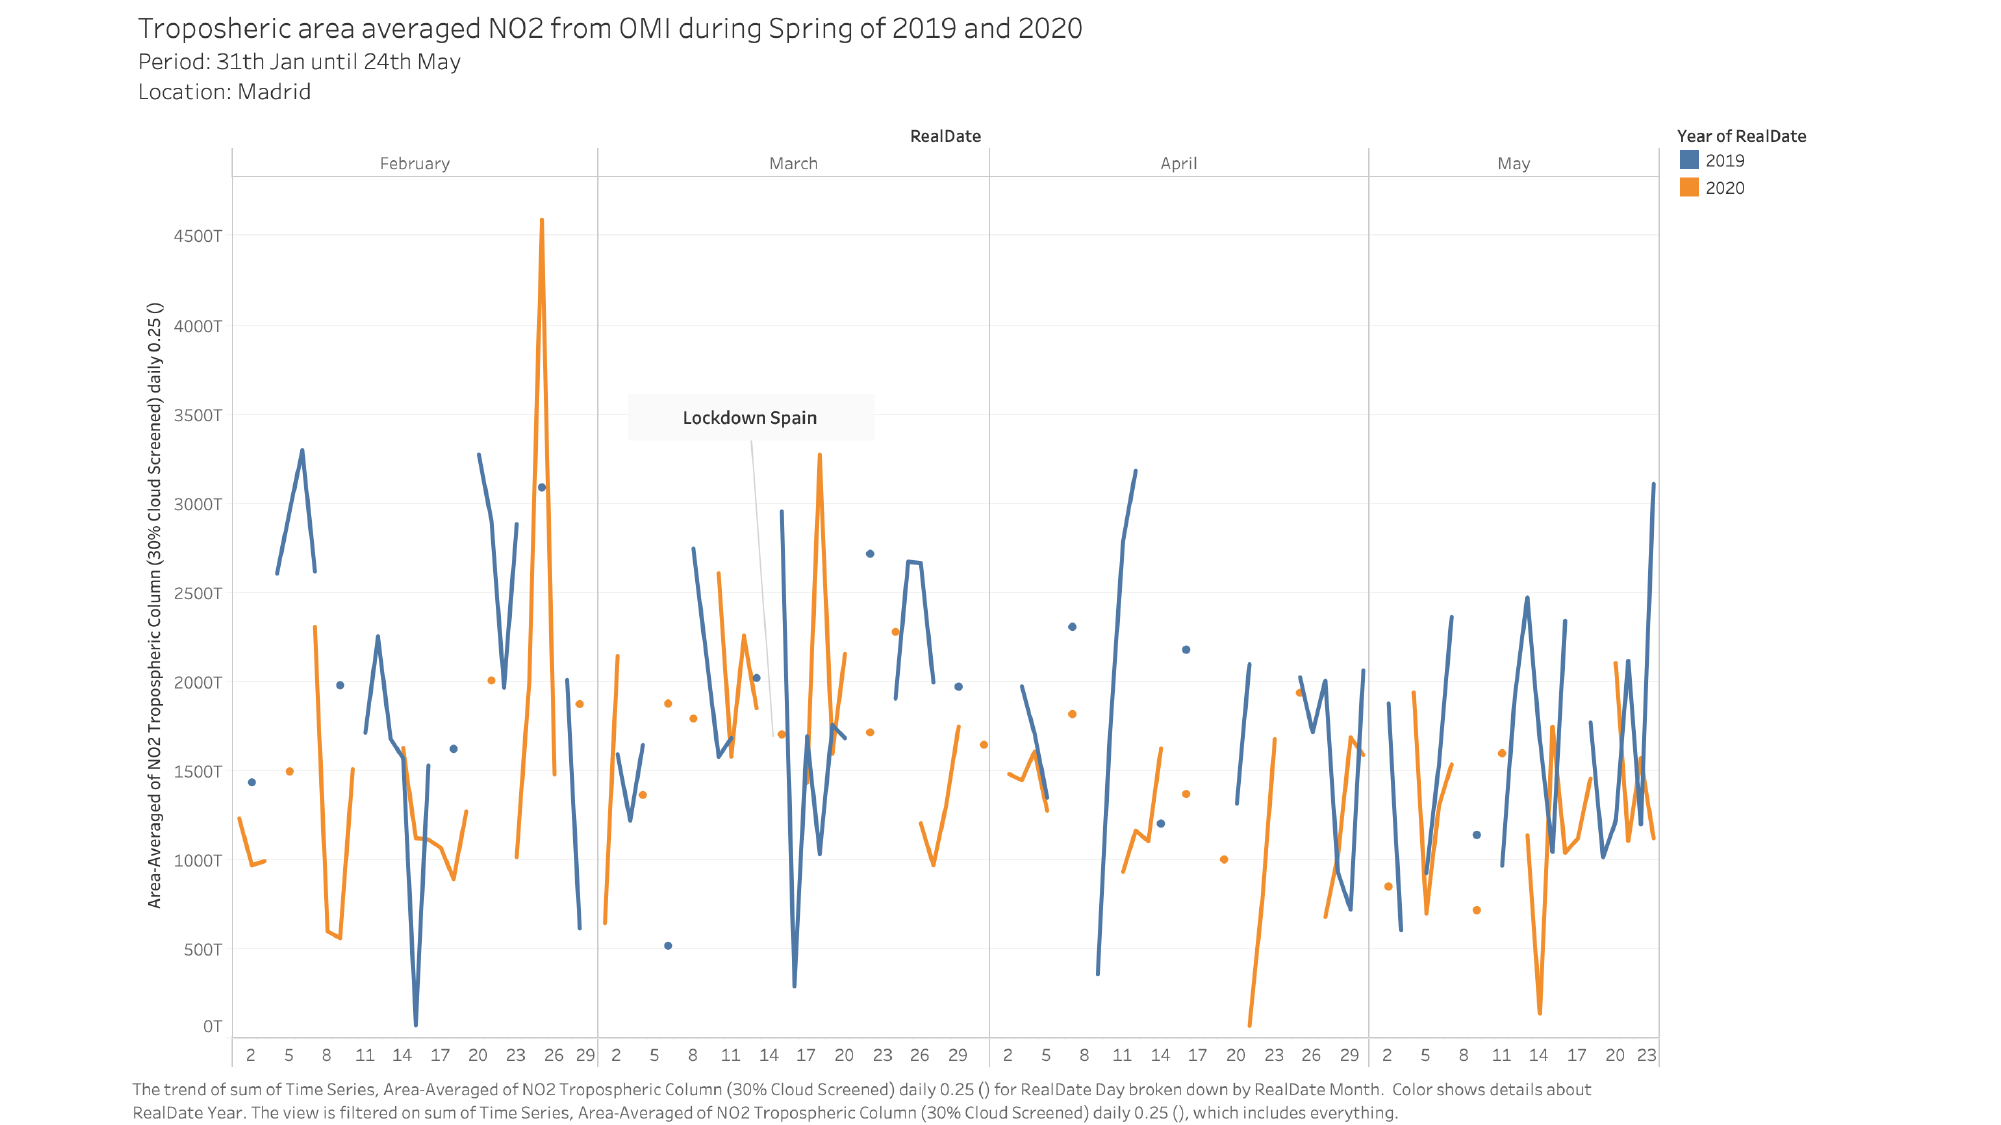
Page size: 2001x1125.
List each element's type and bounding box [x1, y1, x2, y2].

picture [132, 0, 1868, 1125]
